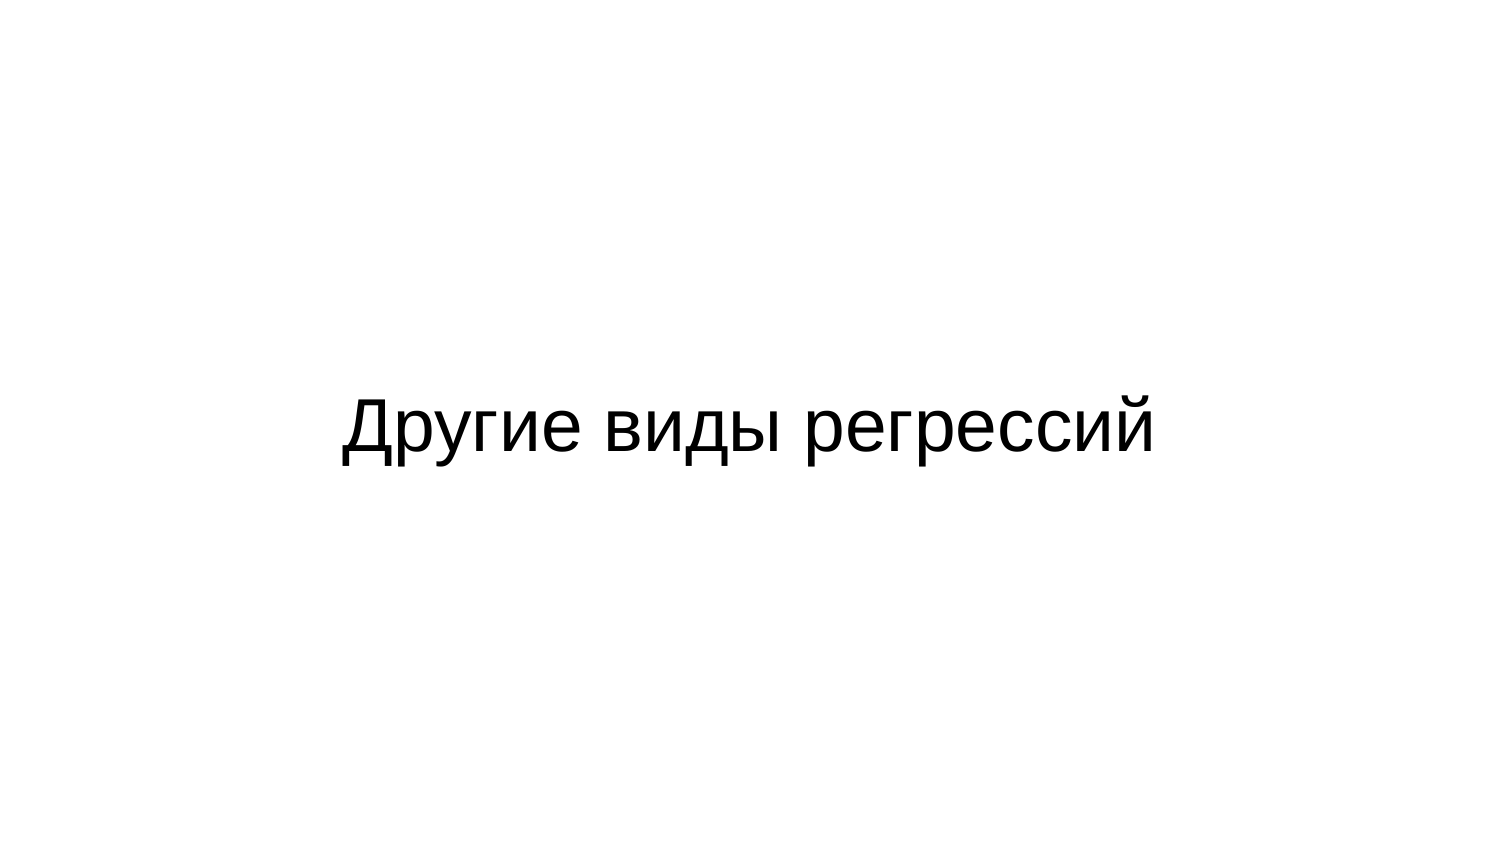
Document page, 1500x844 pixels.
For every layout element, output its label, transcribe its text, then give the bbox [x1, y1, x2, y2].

title Другие виды регрессий [51, 352, 1449, 491]
